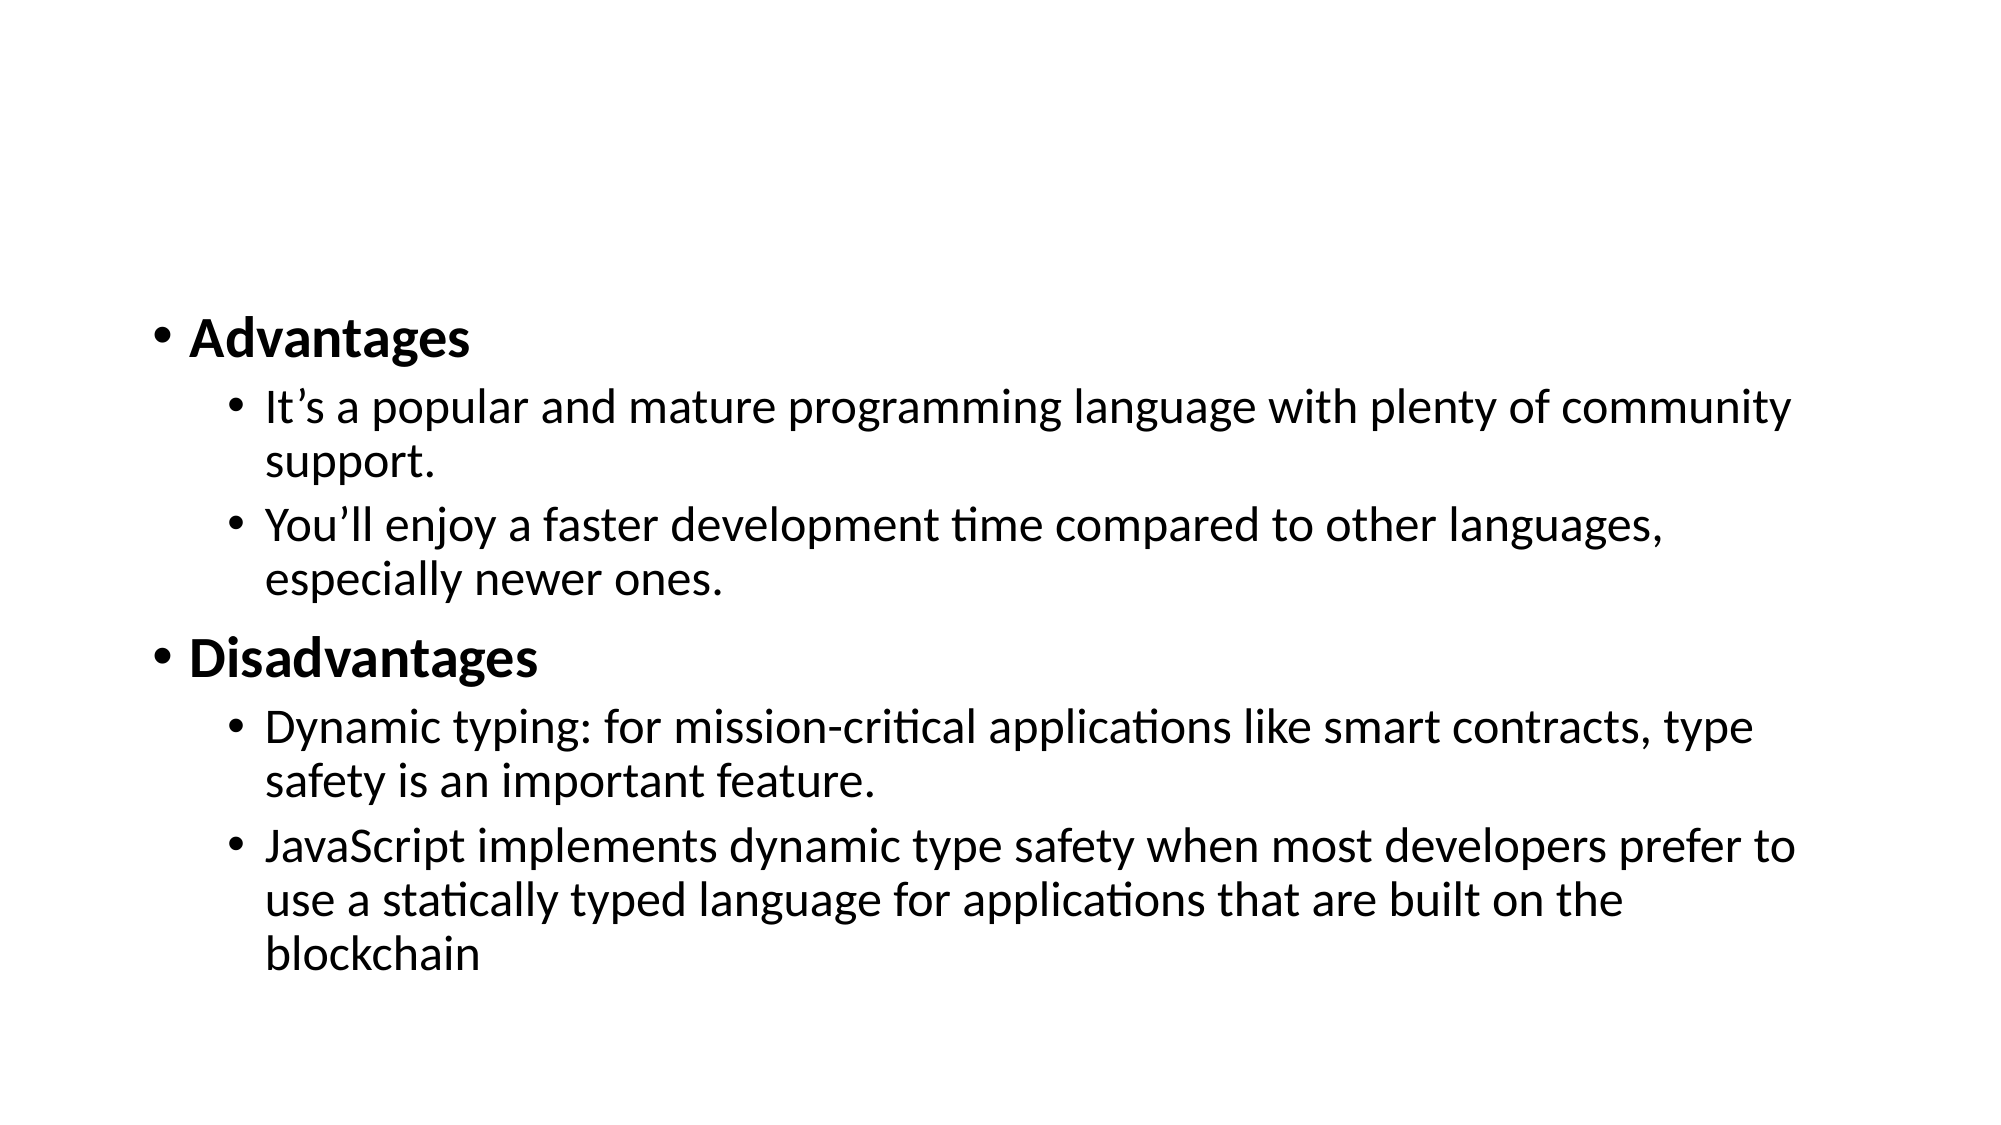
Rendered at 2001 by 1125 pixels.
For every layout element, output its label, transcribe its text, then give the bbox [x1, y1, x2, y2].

list Advantages It’s a popular and mature programming language with plenty of community support. You’ll enjoy a faster development time compared to other languages, especially newer ones. Disadvantages Dynamic typing: for mission-critical applications like smart contracts, type safety is an important feature. JavaScript implements dynamic type safety when most developers prefer to use a statically typed language for applications that are built on the blockchain [137, 299, 1863, 1014]
